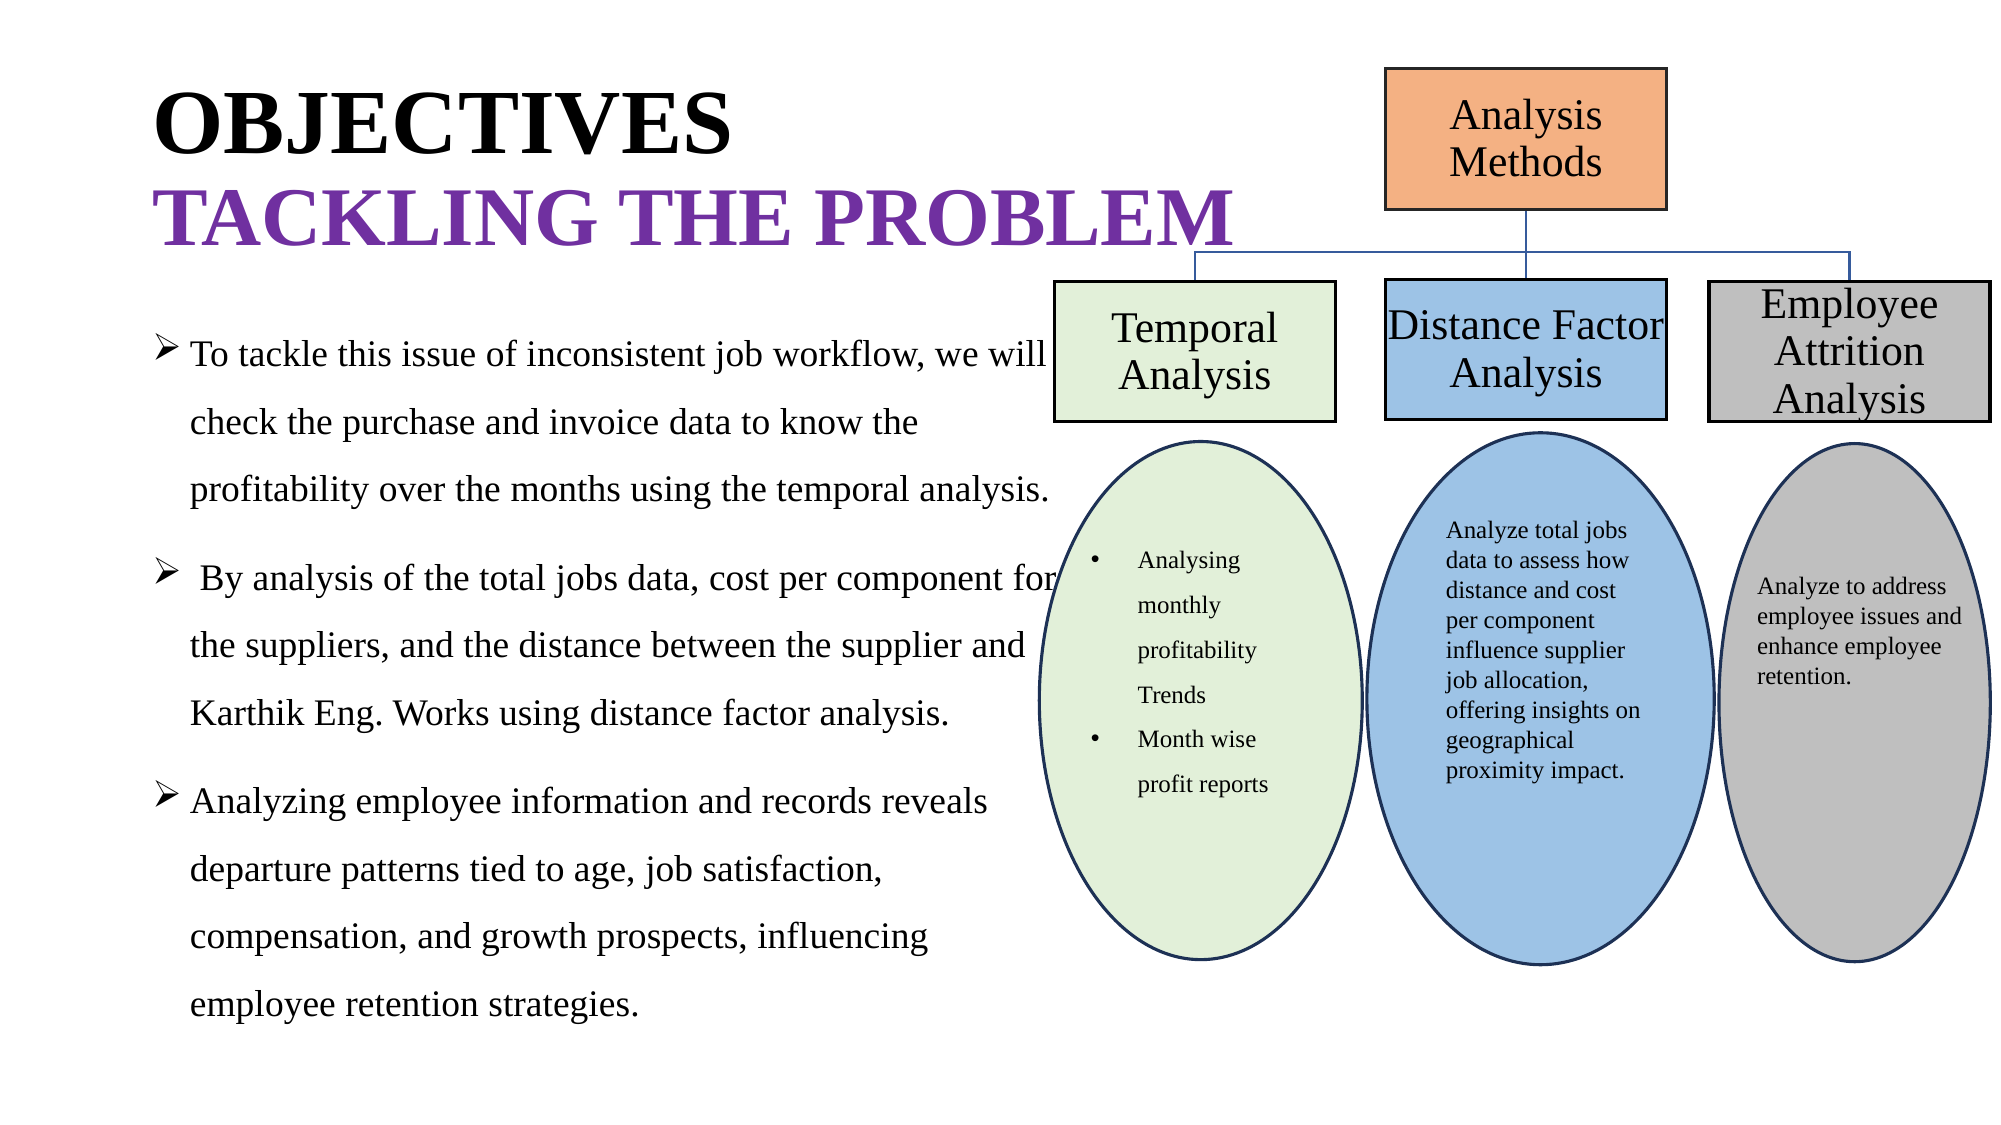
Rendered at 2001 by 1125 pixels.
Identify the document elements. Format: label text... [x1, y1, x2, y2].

list To tackle this issue of inconsistent job workflow, we will check the purchase and invoice data to know the profitability over the months using the temporal analysis. By analysis of the total jobs data, cost per component for the suppliers, and the distance between the supplier and Karthik Eng. Works using distance factor analysis. Analyzing employee information and records reveals departure patterns tied to age, job satisfaction, compensation, and growth prospects, influencing employee retention strategies. [137, 299, 1075, 1066]
text_box [1075, 666, 1364, 961]
text_box Analyze to address employee issues and enhance employee retention. [1742, 666, 1986, 697]
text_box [1045, 36, 2000, 666]
text_box [1365, 666, 1716, 966]
text_box [1717, 666, 1992, 963]
title OBJECTIVES TACKLING THE PROBLEM [137, 59, 1045, 278]
text_box Analyze total jobs data to assess how distance and cost per component influence supplier job allocation, offering insights on geographical proximity impact. [1431, 666, 1659, 791]
text_box Analysing monthly profitability Trends Month wise profit reports [1075, 666, 1325, 806]
